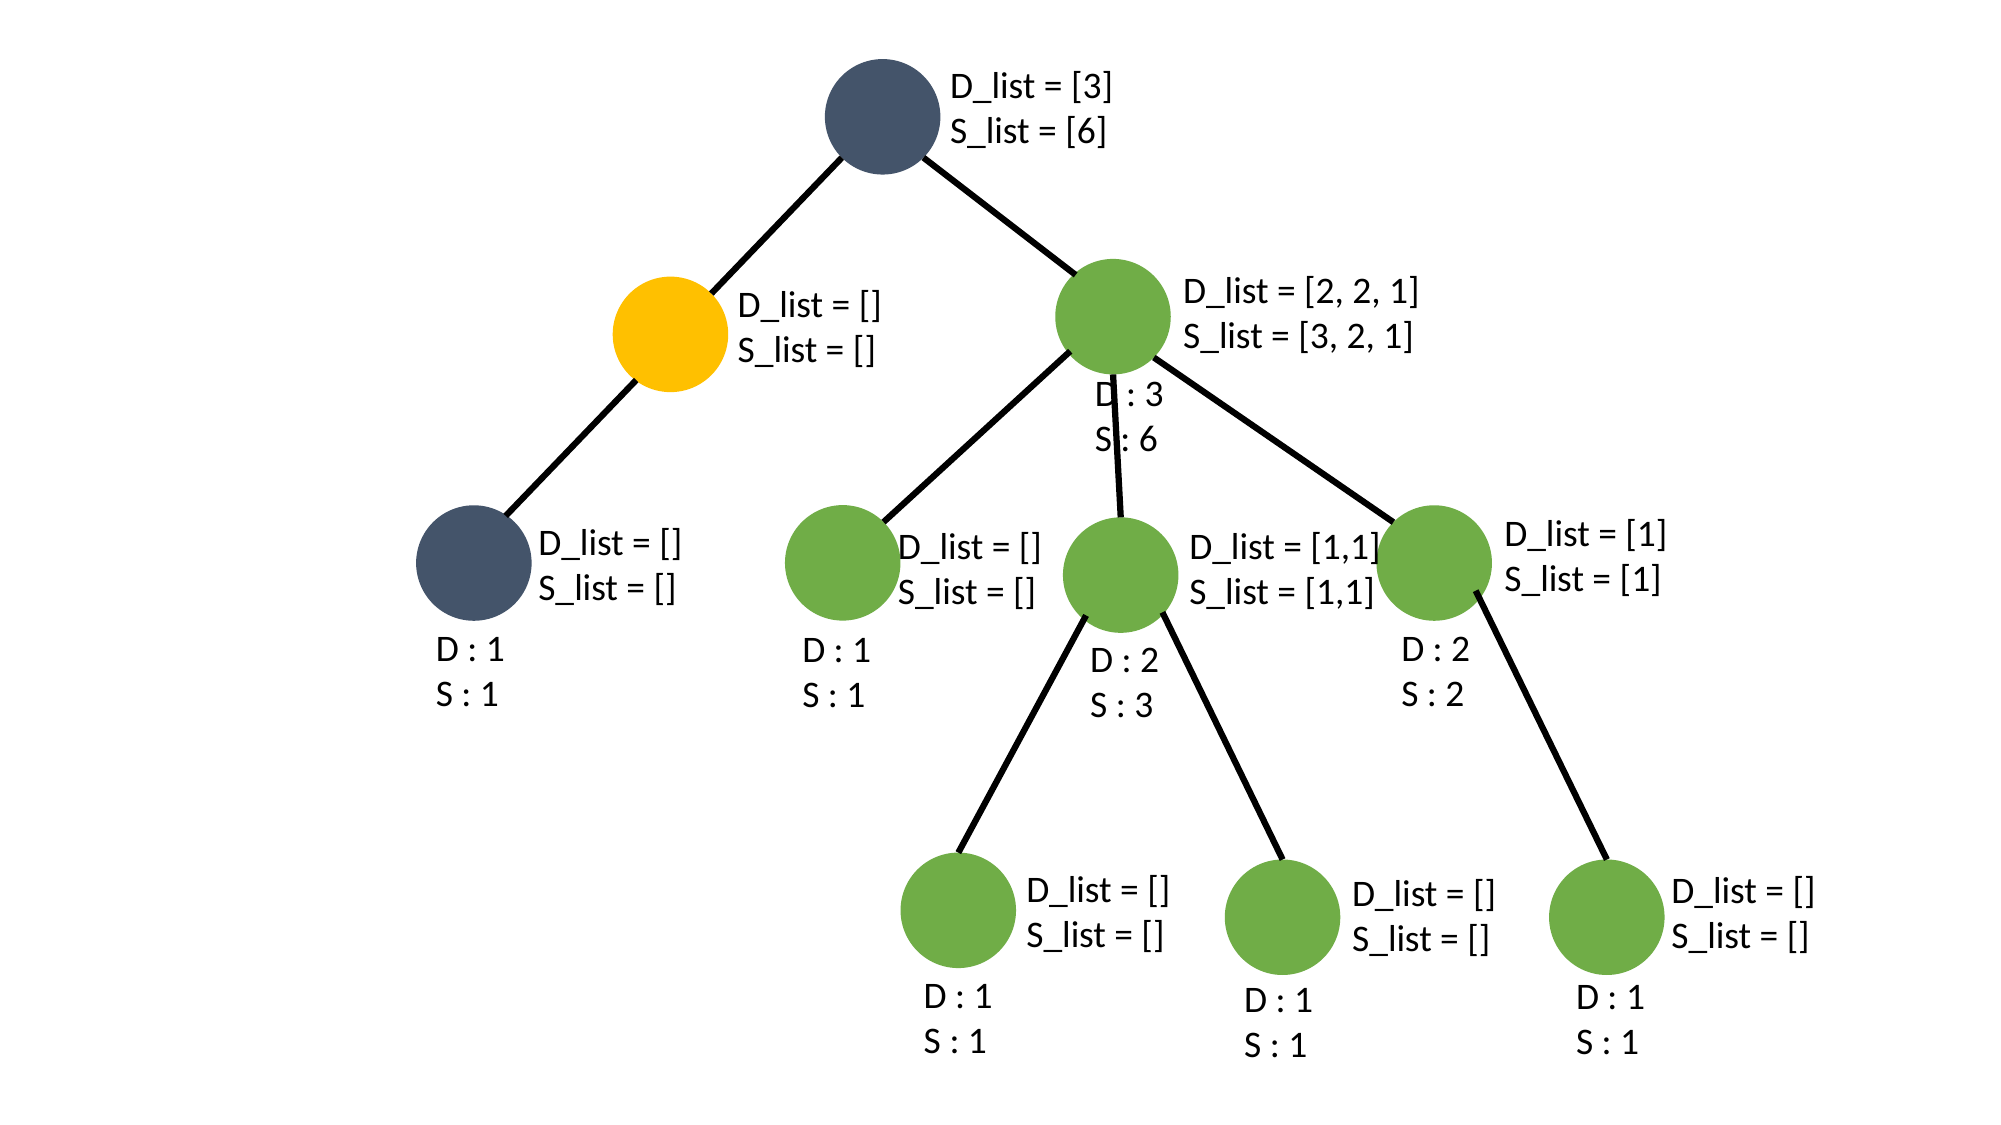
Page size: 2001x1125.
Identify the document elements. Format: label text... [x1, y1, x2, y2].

text_box [899, 851, 1011, 963]
text_box D_list = [1,1] S_list = [1,1] [1174, 514, 1396, 619]
text_box D_list = [2, 2, 1] S_list = [3, 2, 1] [1168, 258, 1435, 364]
text_box [1548, 858, 1656, 964]
text_box D : 1 S : 1 [421, 616, 520, 722]
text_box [1113, 374, 1121, 518]
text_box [505, 380, 637, 516]
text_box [1153, 357, 1394, 523]
text_box D_list = [3] S_list = [6] [935, 53, 1129, 159]
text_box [711, 157, 842, 294]
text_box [1162, 612, 1283, 860]
text_box D_list = [] S_list = [] [1337, 862, 1512, 967]
text_box [1061, 516, 1174, 627]
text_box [958, 615, 1087, 853]
text_box [1054, 257, 1168, 366]
text_box [1223, 858, 1337, 968]
text_box D_list = [] S_list = [] [523, 510, 698, 616]
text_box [883, 351, 1071, 523]
text_box [611, 275, 722, 394]
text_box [1475, 590, 1607, 860]
text_box D_list = [1] S_list = [1] [1489, 501, 1683, 607]
text_box D : 1 S : 1 [908, 963, 1008, 1069]
text_box D_list = [] S_list = [] [883, 523, 1058, 619]
text_box D : 3 S : 6 [1080, 361, 1153, 467]
text_box [783, 504, 883, 617]
text_box D_list = [] S_list = [] [1656, 858, 1831, 964]
text_box D : 2 S : 3 [1087, 627, 1162, 733]
text_box D_list = [] S_list = [] [722, 272, 897, 378]
text_box [1396, 504, 1489, 616]
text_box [923, 157, 1076, 275]
text_box D : 1 S : 1 [1229, 968, 1329, 1073]
text_box [415, 504, 523, 616]
text_box [823, 58, 935, 176]
text_box D : 1 S : 1 [787, 617, 887, 722]
text_box D : 2 S : 2 [1386, 616, 1475, 722]
text_box D : 1 S : 1 [1561, 964, 1660, 1070]
text_box D_list = [] S_list = [] [1011, 857, 1186, 963]
